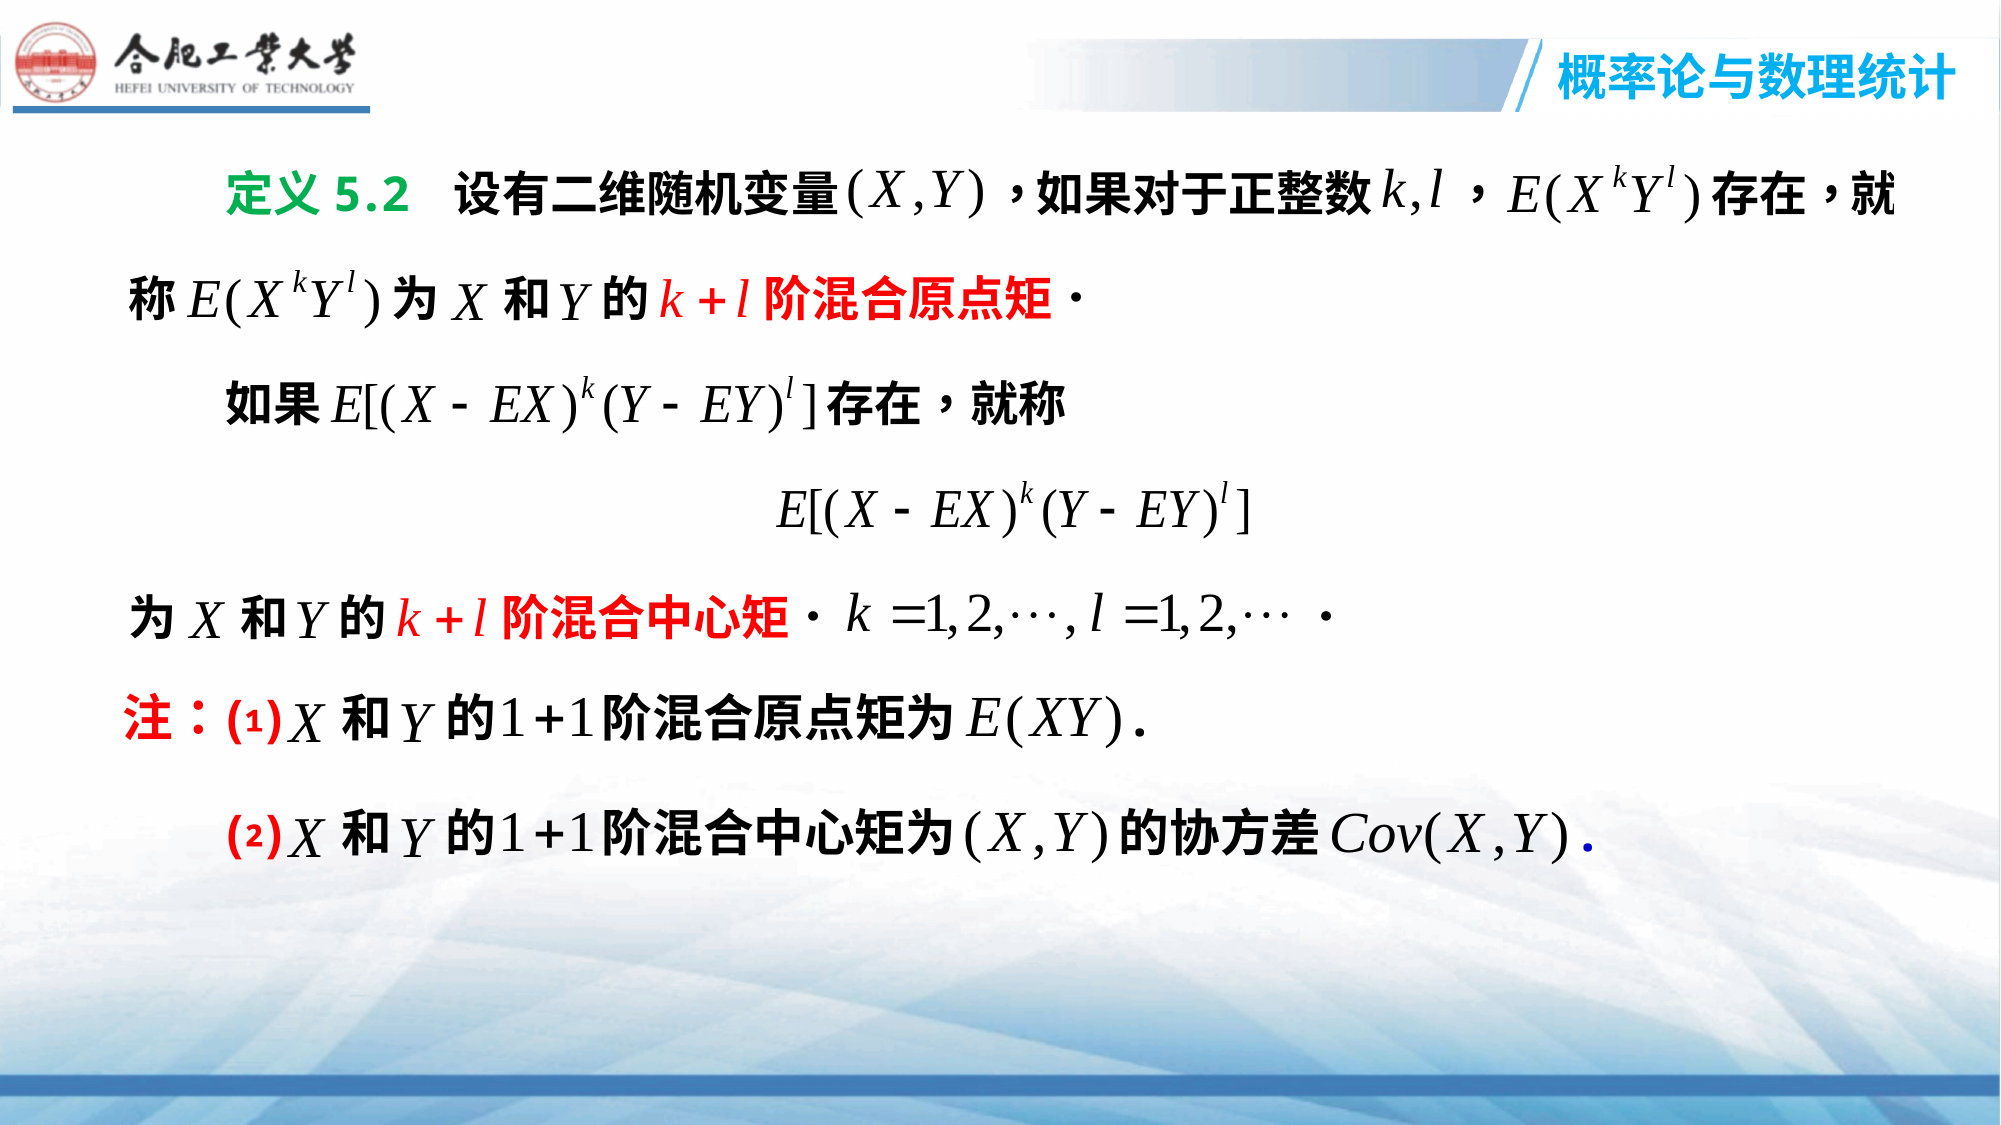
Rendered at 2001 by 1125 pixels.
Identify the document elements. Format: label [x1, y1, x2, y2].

picture [0, 0, 2001, 1125]
text_box [128, 131, 1894, 686]
text_box [122, 645, 1764, 900]
